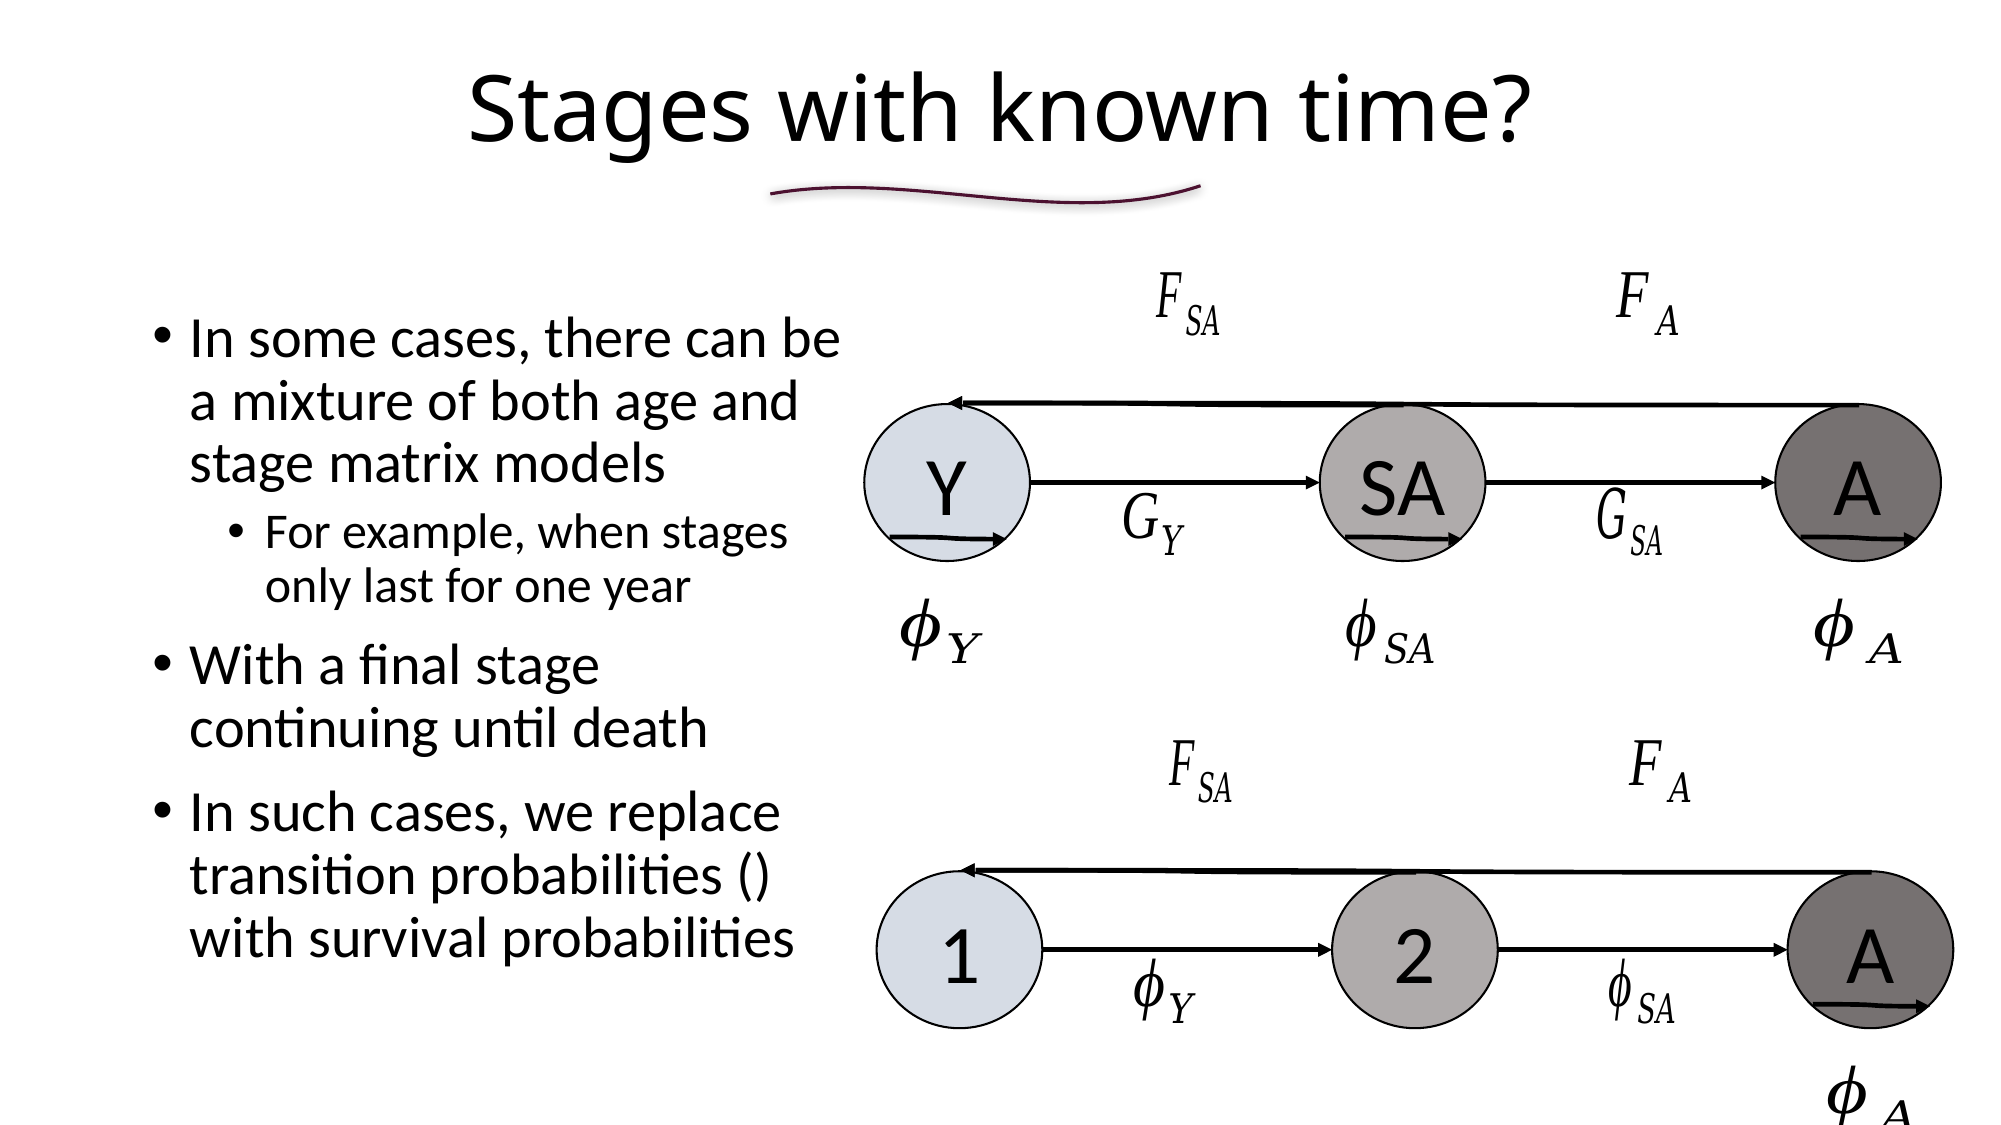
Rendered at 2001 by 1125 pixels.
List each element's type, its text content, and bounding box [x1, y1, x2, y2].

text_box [864, 258, 1941, 673]
text_box [770, 185, 1201, 203]
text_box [876, 725, 1954, 1125]
title Stages with known time? [0, 3, 2000, 221]
